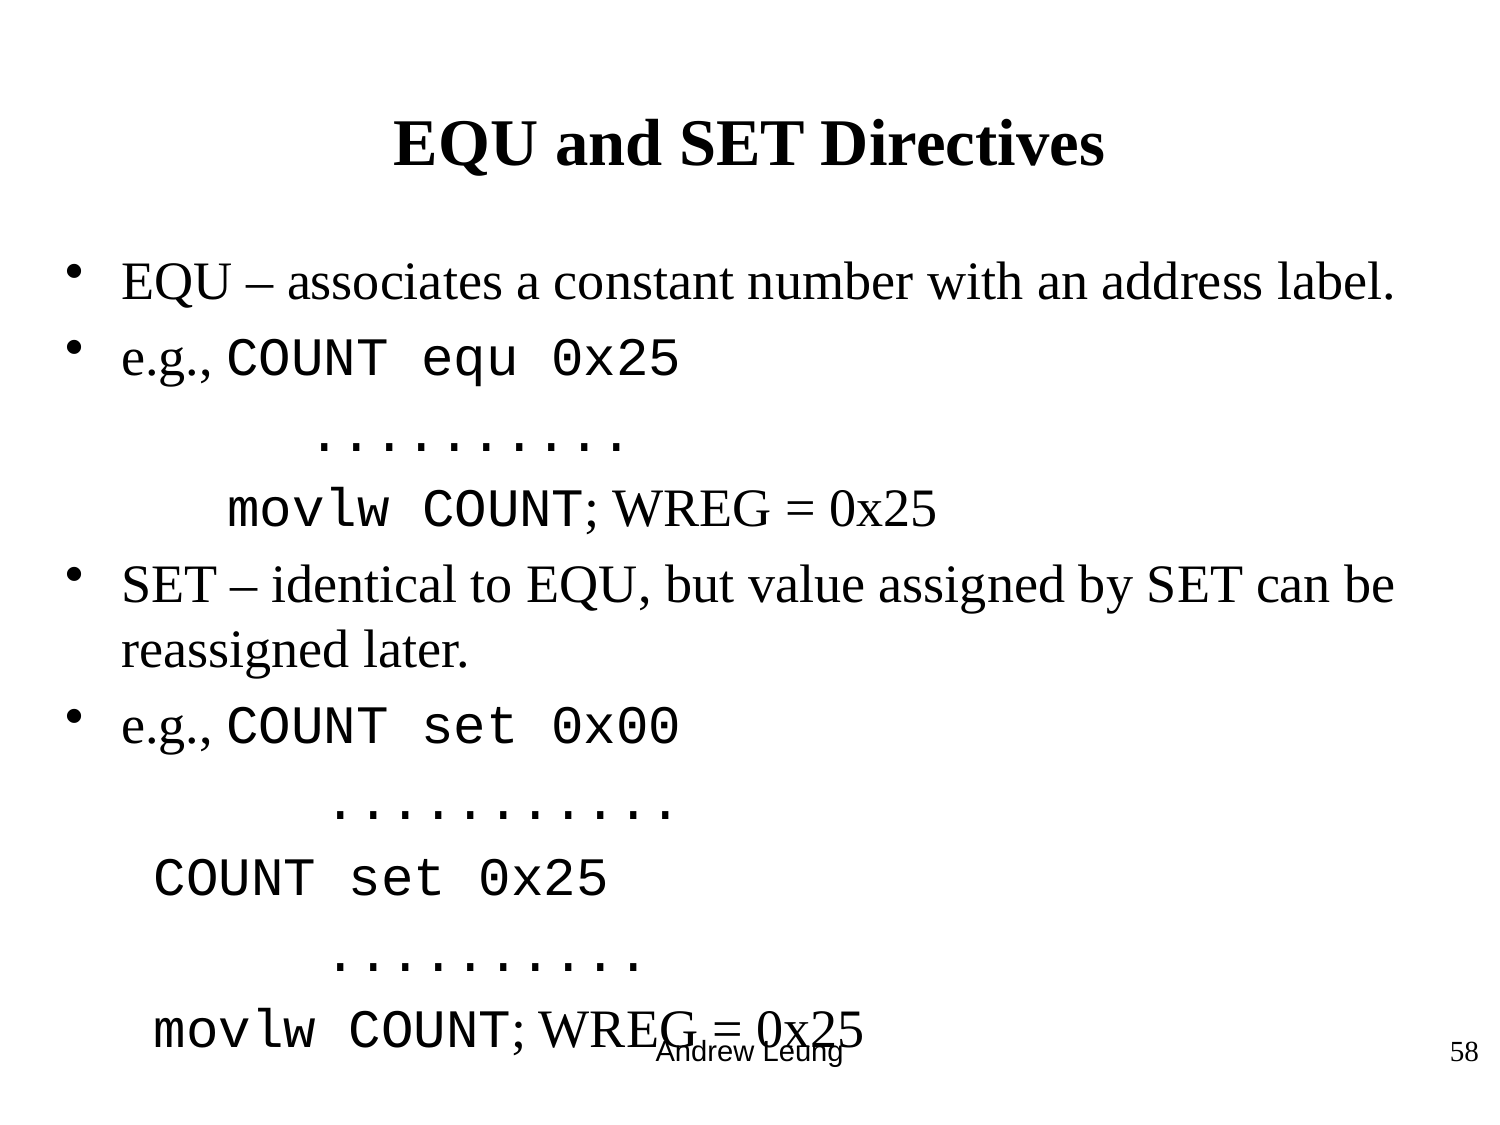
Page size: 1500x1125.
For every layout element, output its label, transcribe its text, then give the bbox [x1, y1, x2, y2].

title EQU and SET Directives [75, 45, 1425, 233]
slide_number 58 [1143, 1024, 1495, 1103]
footer Andrew Leung [512, 1024, 988, 1103]
list EQU – associates a constant number with an address label. e.g., COUNT equ 0x25 .......... movlw COUNT; WREG = 0x25 SET – identical to EQU, but value assigned by SET can be reassigned later. e.g., COUNT set 0x00 ........... COUNT set 0x25 .......... movlw COUNT; WREG = 0x25 [50, 237, 1425, 1105]
